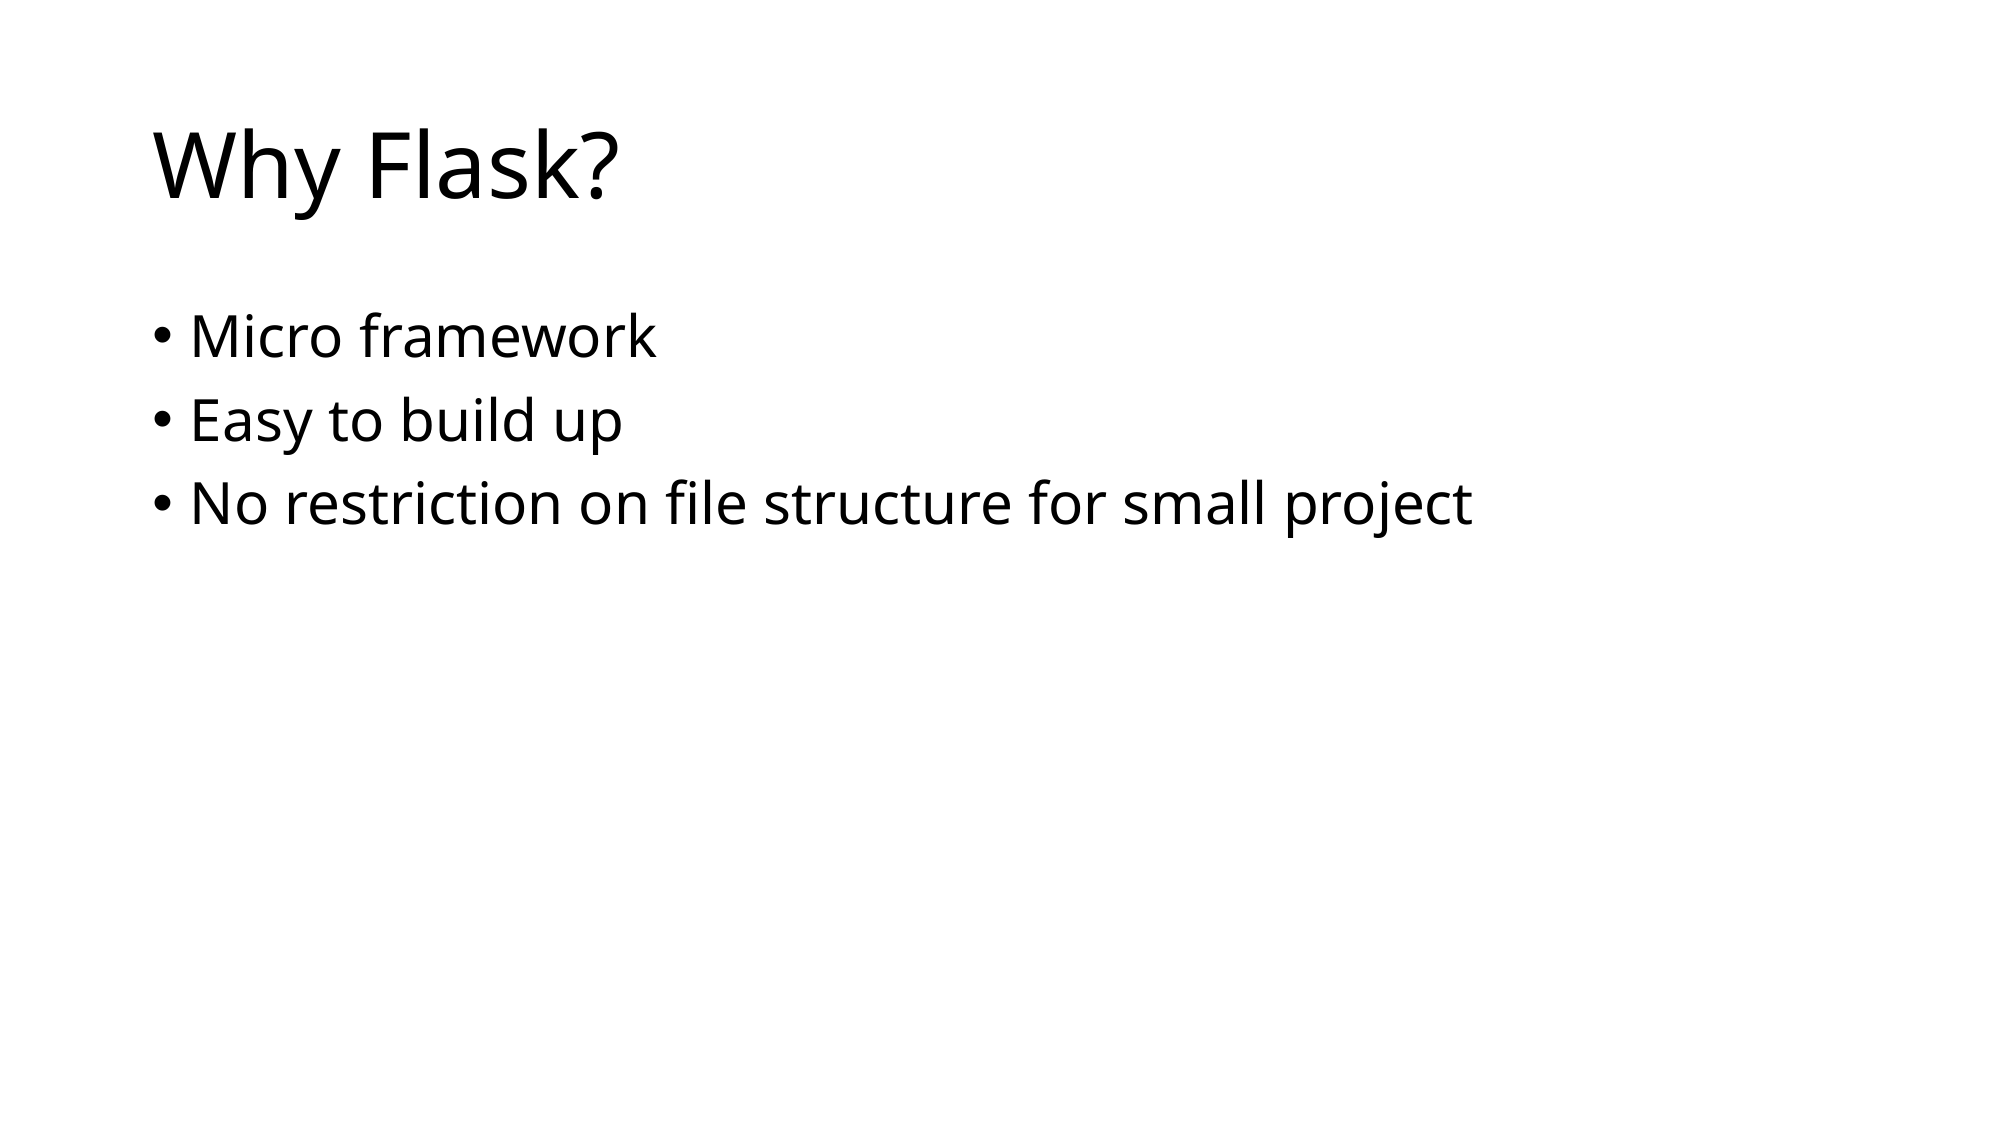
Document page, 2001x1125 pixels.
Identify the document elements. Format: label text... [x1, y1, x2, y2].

list Micro framework Easy to build up No restriction on file structure for small project [137, 299, 1863, 1014]
title Why Flask? [137, 59, 1863, 278]
